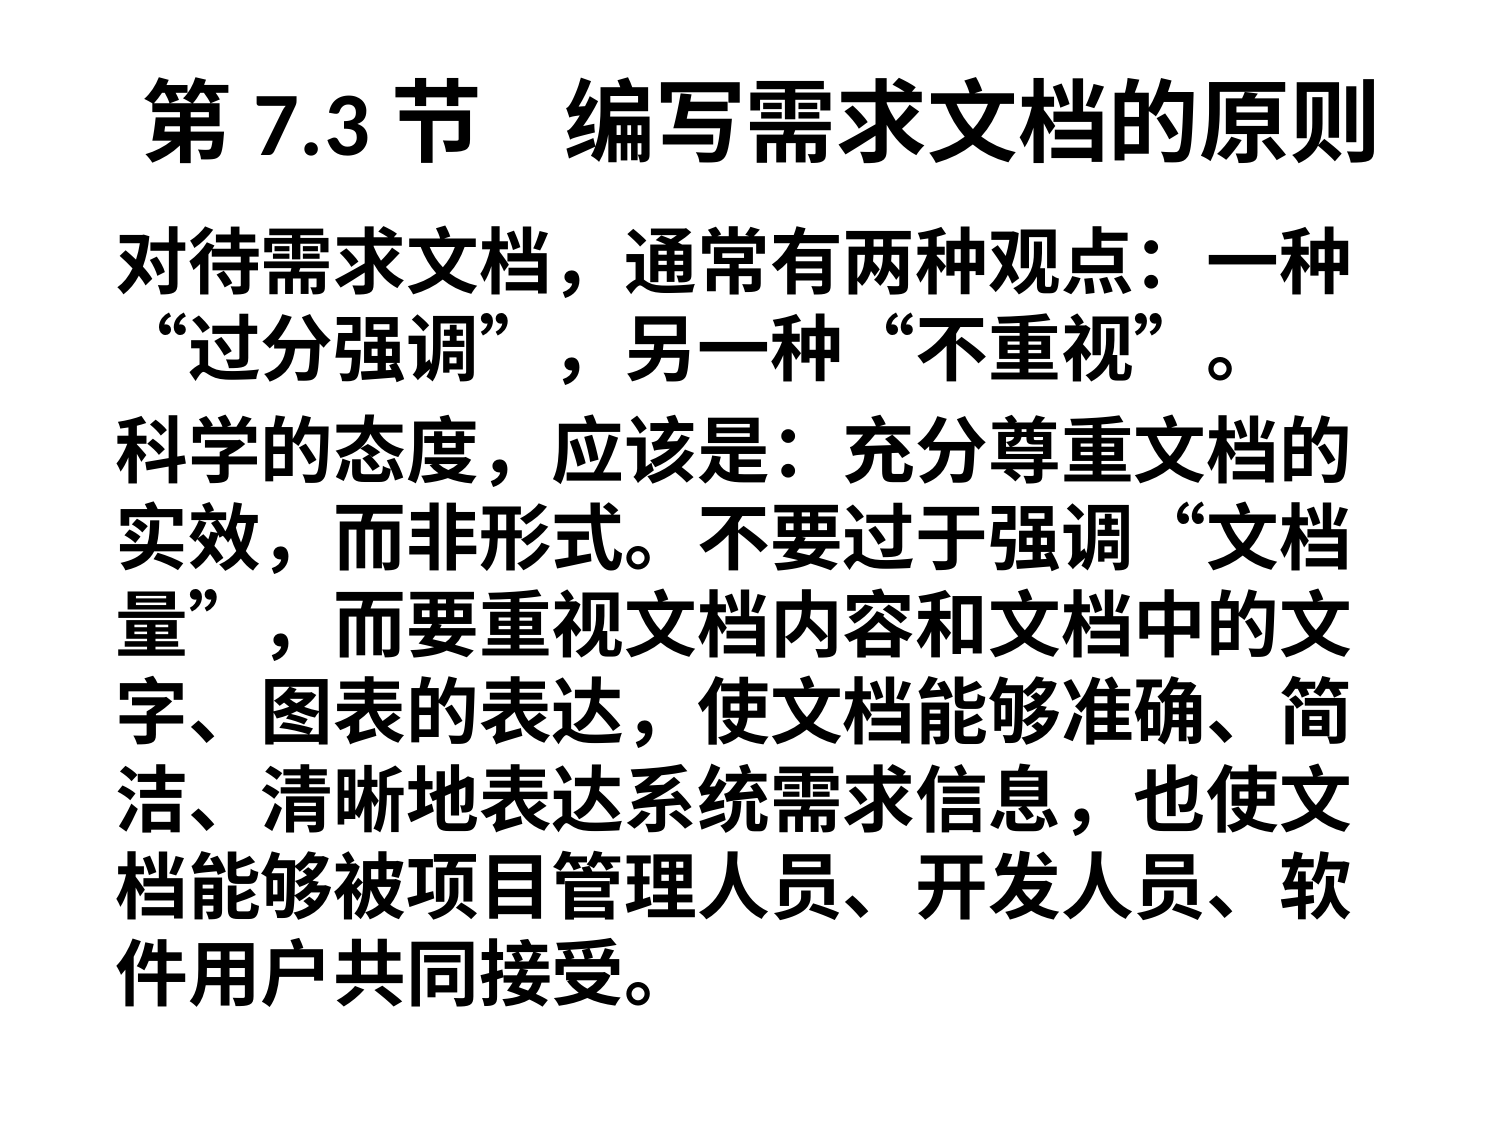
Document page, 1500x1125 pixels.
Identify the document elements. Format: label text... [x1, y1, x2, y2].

subtitle 对待需求文档，通常有两种观点：一种“过分强调”，另一种“不重视”。 科学的态度，应该是：充分尊重文档的实效，而非形式。不要过于强调“文档量”，而要重视文档内容和文档中的文字、图表的表达，使文档能够准确、简洁、清晰地表达系统需求信息，也使文档能够被项目管理人员、开发人员、软件用户共同接受。 [100, 208, 1400, 1024]
title 第7.3节 编写需求文档的原则 [123, 42, 1399, 197]
